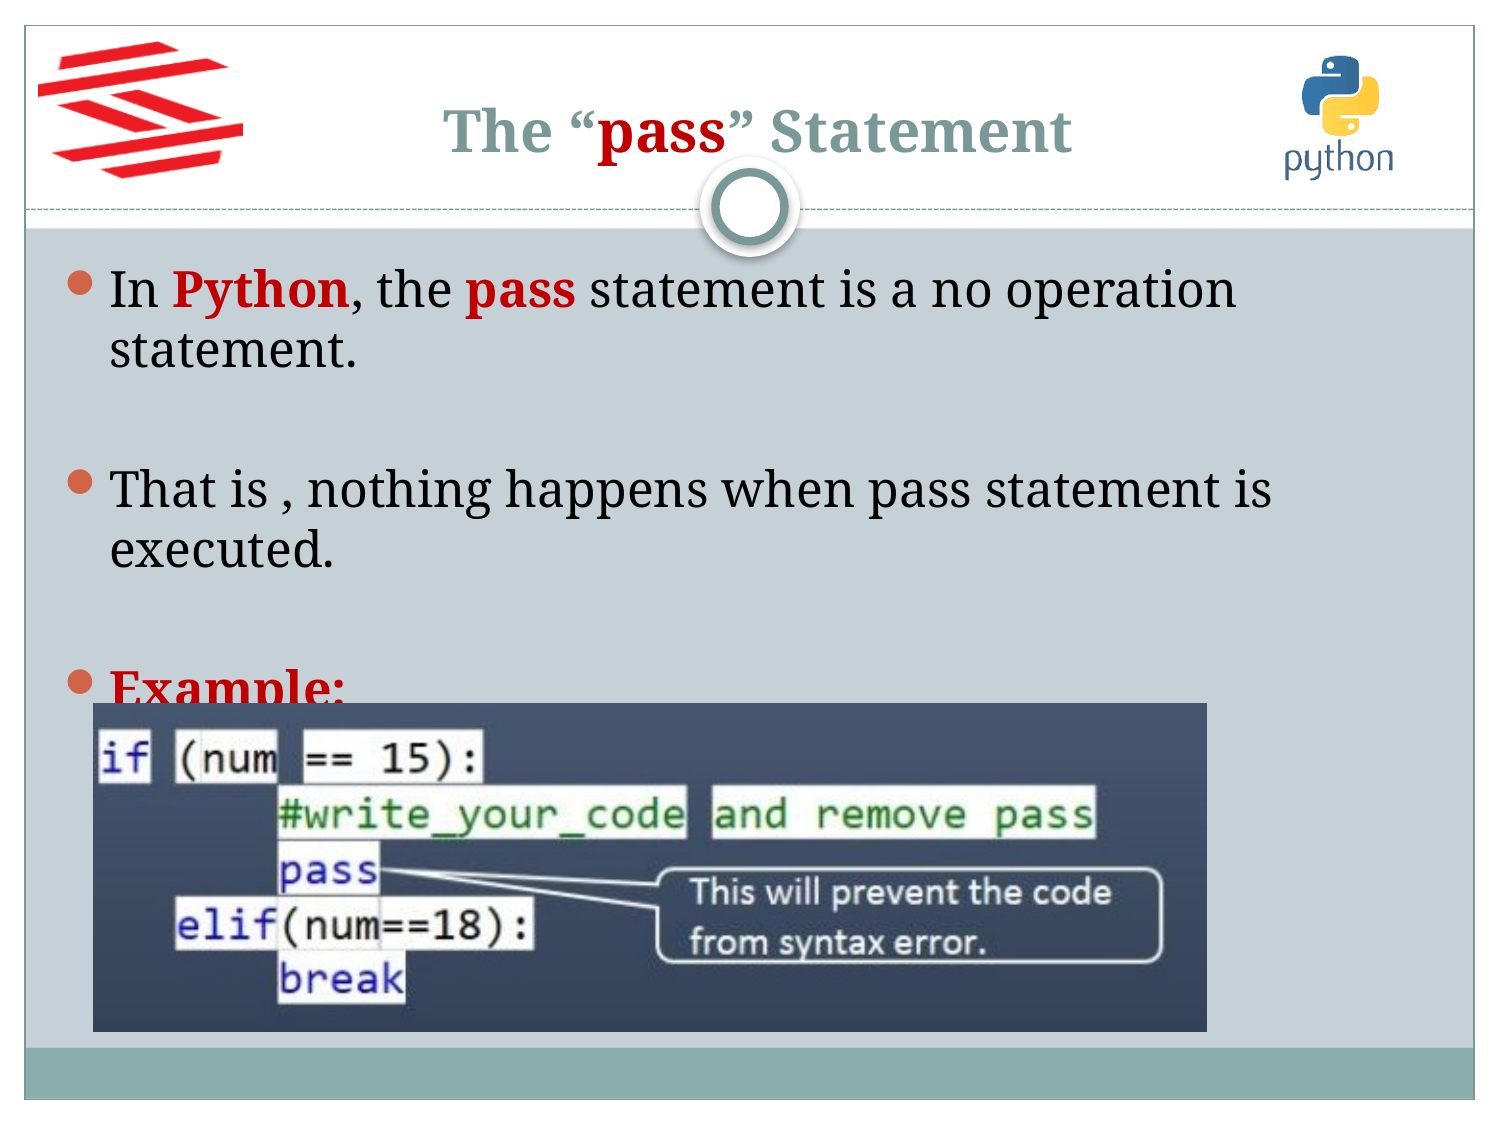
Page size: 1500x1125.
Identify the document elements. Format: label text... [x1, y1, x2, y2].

picture [37, 40, 243, 185]
title The “pass” Statement [248, 46, 1459, 172]
picture [1206, 53, 1471, 186]
picture [93, 702, 1208, 1032]
list In Python, the pass statement is a no operation statement. That is , nothing happens when pass statement is executed. Example: [49, 250, 1445, 1047]
